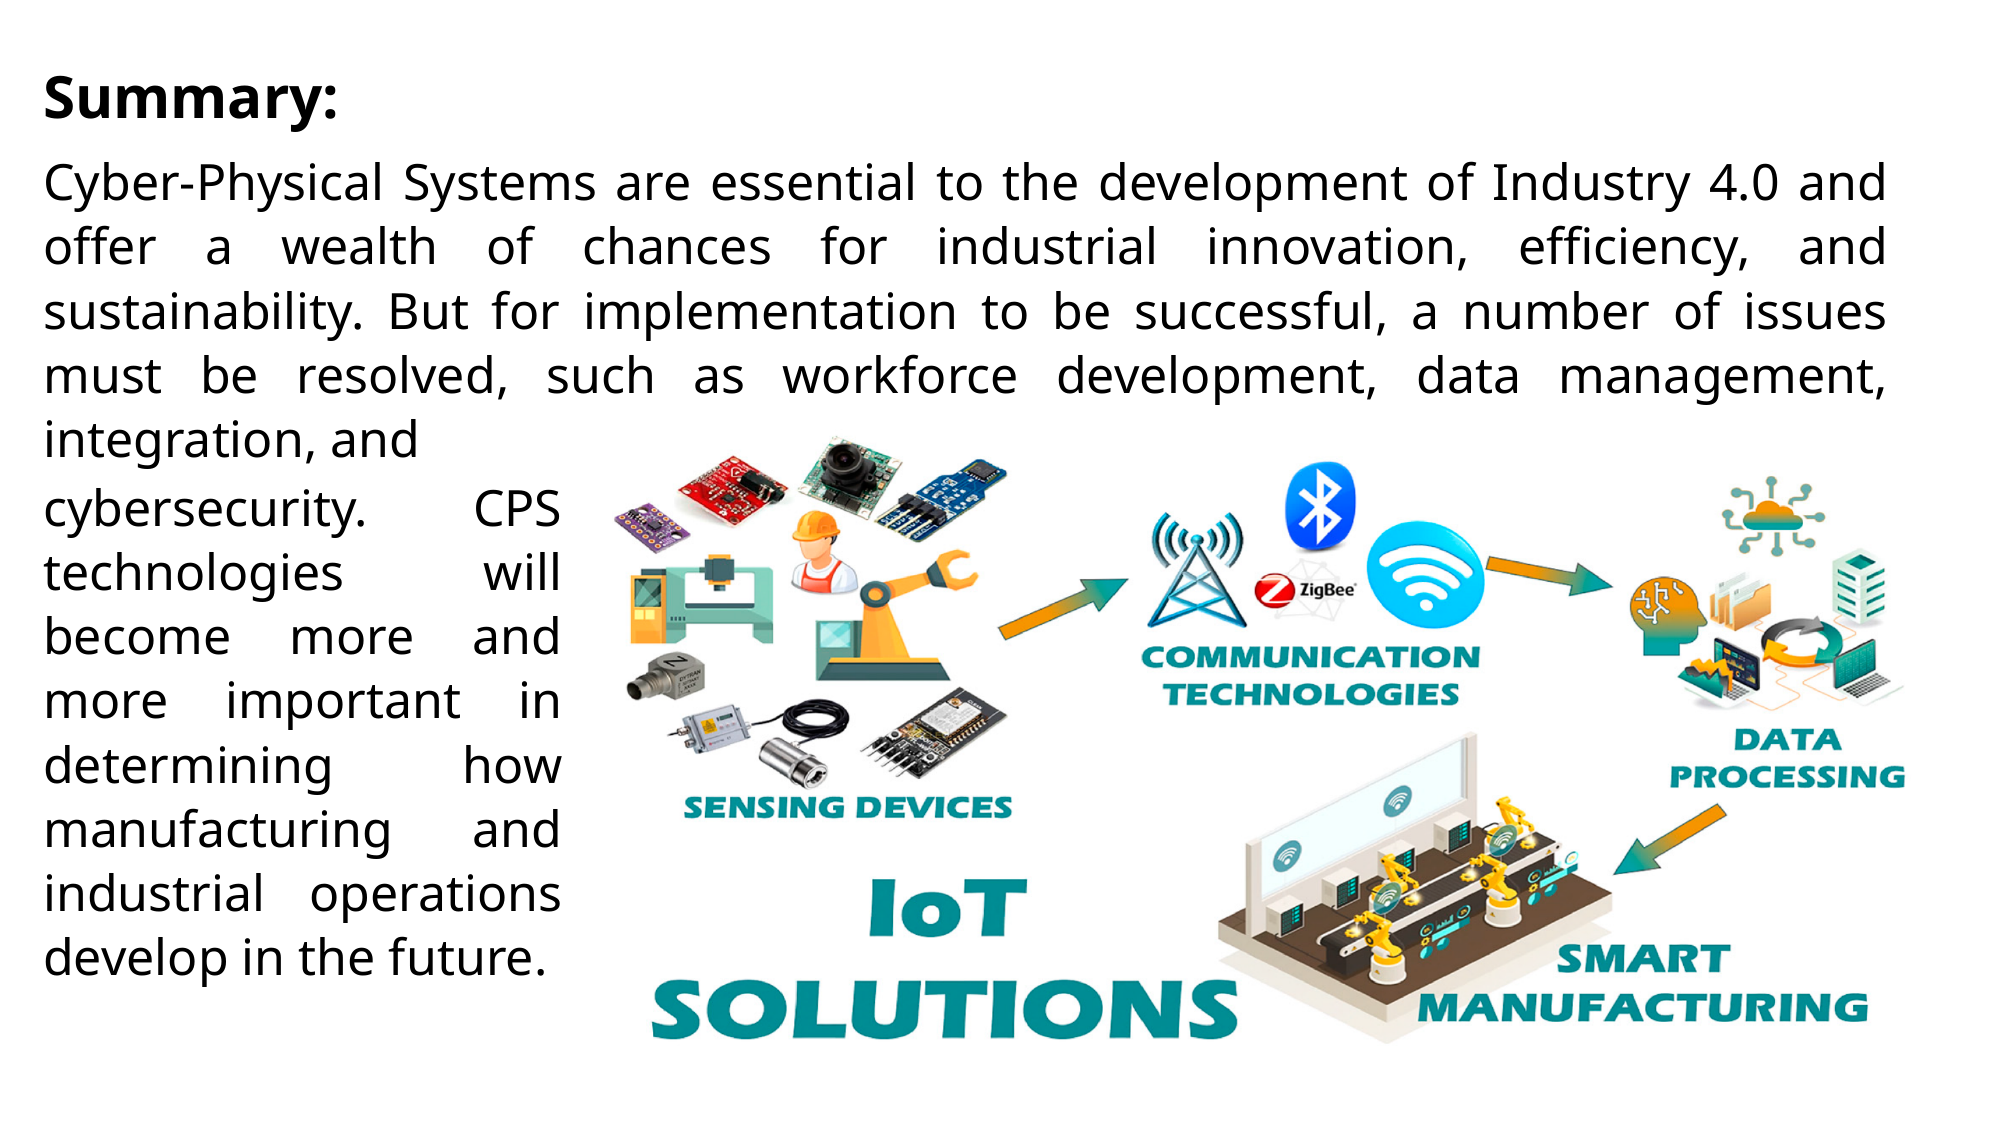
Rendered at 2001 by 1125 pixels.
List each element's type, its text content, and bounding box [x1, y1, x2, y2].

picture [608, 423, 1921, 1052]
text_box cybersecurity. CPS technologies will become more and more important in determining how manufacturing and industrial operations develop in the future. [28, 464, 578, 994]
text_box Summary: Cyber-Physical Systems are essential to the development of Industry 4.0 and offer a wealth of chances for industrial innovation, efficiency, and sustainability. But for implementation to be successful, a number of issues must be resolved, such as workforce development, data management, integration, and [28, 47, 1905, 475]
